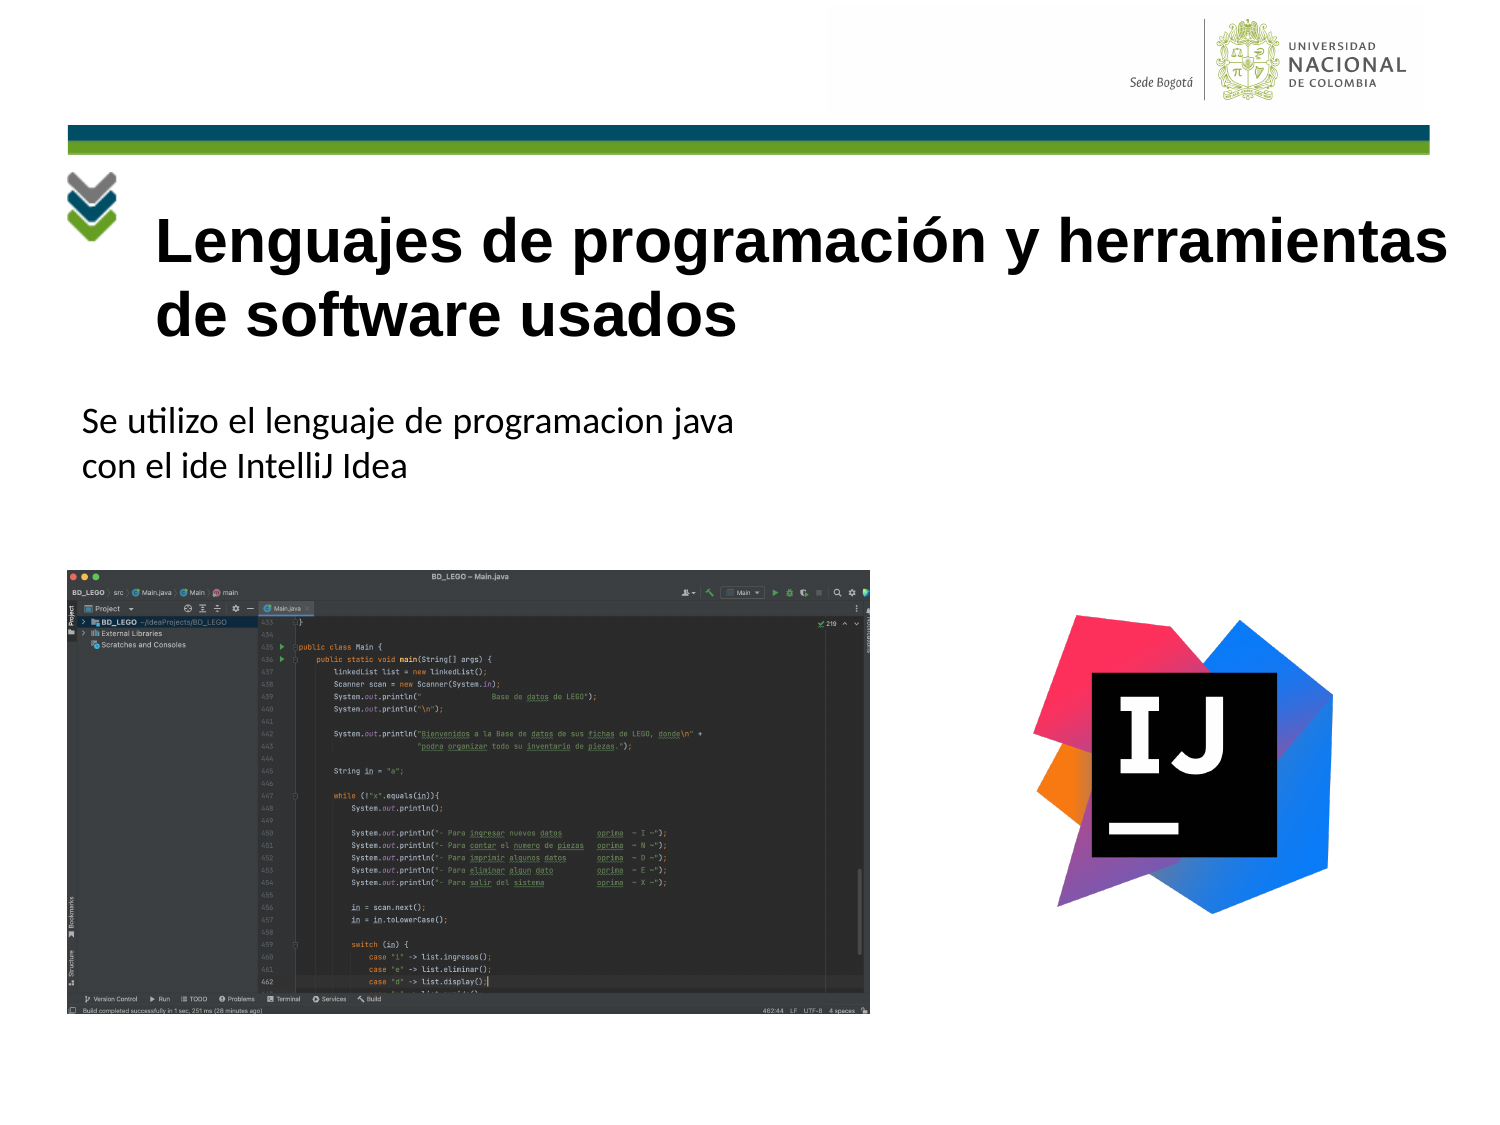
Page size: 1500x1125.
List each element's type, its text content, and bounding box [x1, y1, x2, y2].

picture [827, 4, 1425, 115]
picture [66, 172, 118, 244]
text_box Lenguajes de programación y herramientas de software usados [140, 210, 1500, 338]
picture [67, 141, 1430, 161]
picture [1033, 615, 1333, 915]
picture [66, 570, 870, 1014]
text_box Se utilizo el lenguaje de programacion java con el ide IntelliJ Idea [67, 388, 750, 494]
